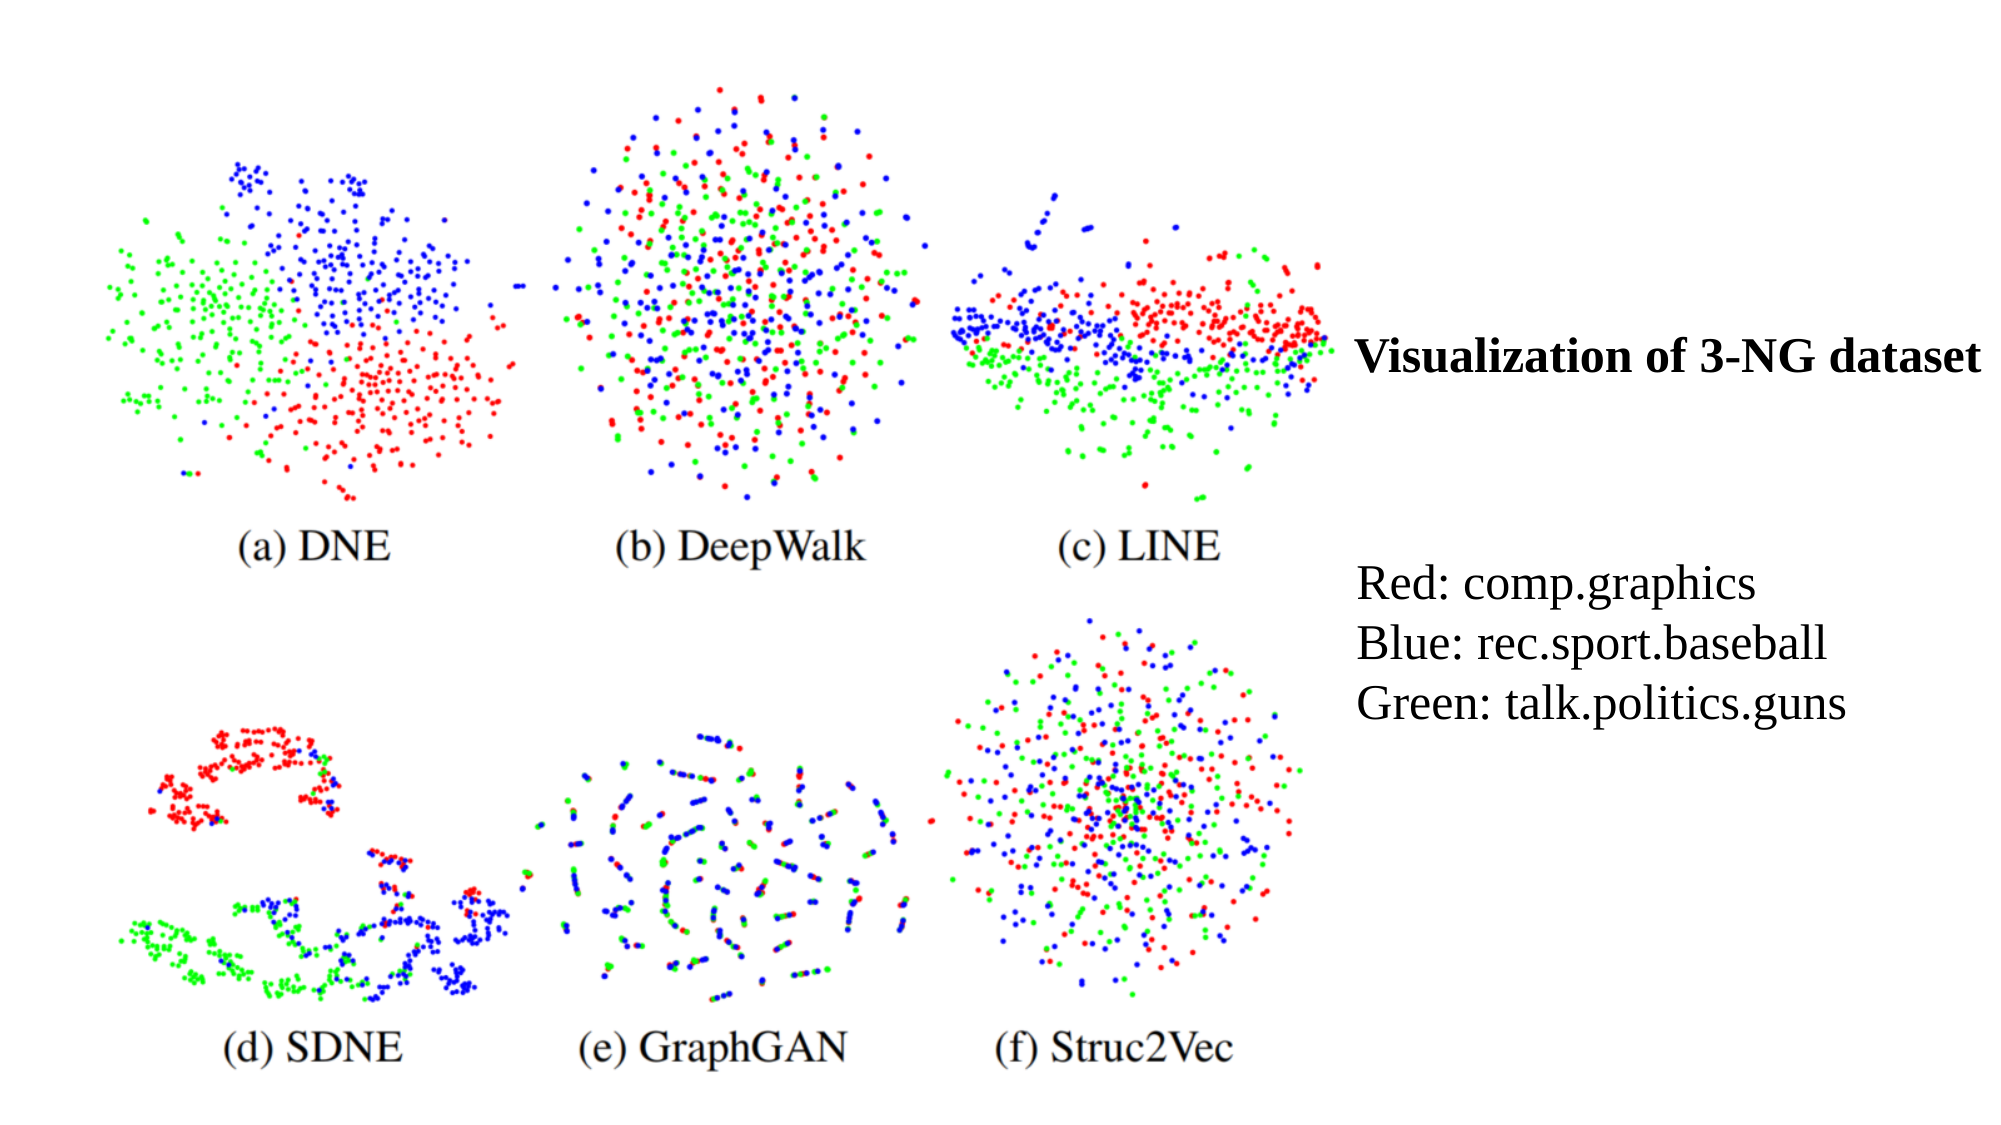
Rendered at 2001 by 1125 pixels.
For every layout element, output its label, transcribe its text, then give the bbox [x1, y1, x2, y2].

picture [112, 612, 1323, 1088]
picture [92, 66, 1342, 593]
text_box Visualization of 3-NG dataset [1342, 315, 1997, 390]
text_box Red: comp.graphics Blue: rec.sport.baseball Green: talk.politics.guns [1341, 542, 1970, 738]
